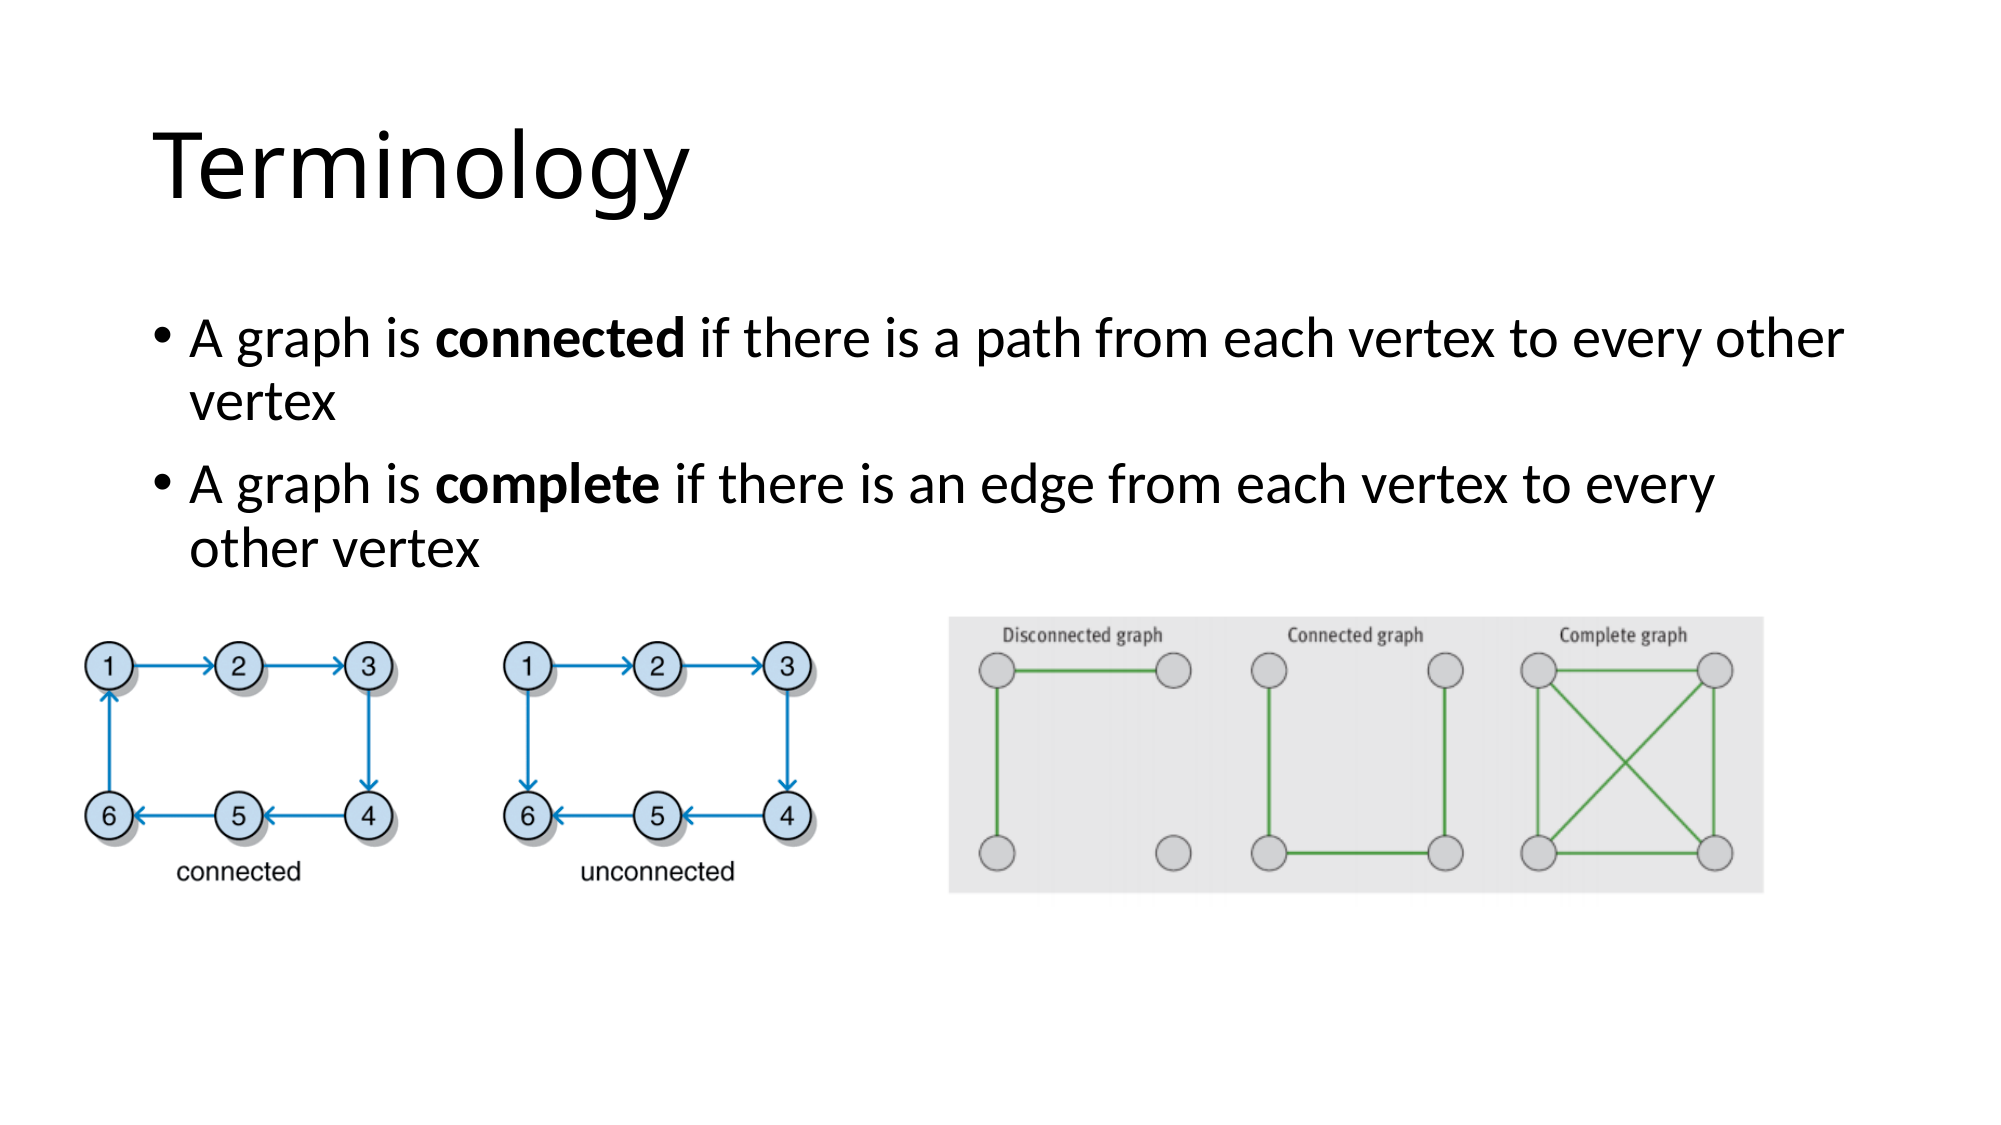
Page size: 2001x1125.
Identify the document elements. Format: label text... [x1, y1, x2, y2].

picture [932, 595, 1780, 907]
list A graph is connected if there is a path from each vertex to every other vertex A graph is complete if there is an edge from each vertex to every other vertex [137, 299, 1863, 1014]
picture [54, 641, 851, 893]
title Terminology [137, 59, 1863, 278]
